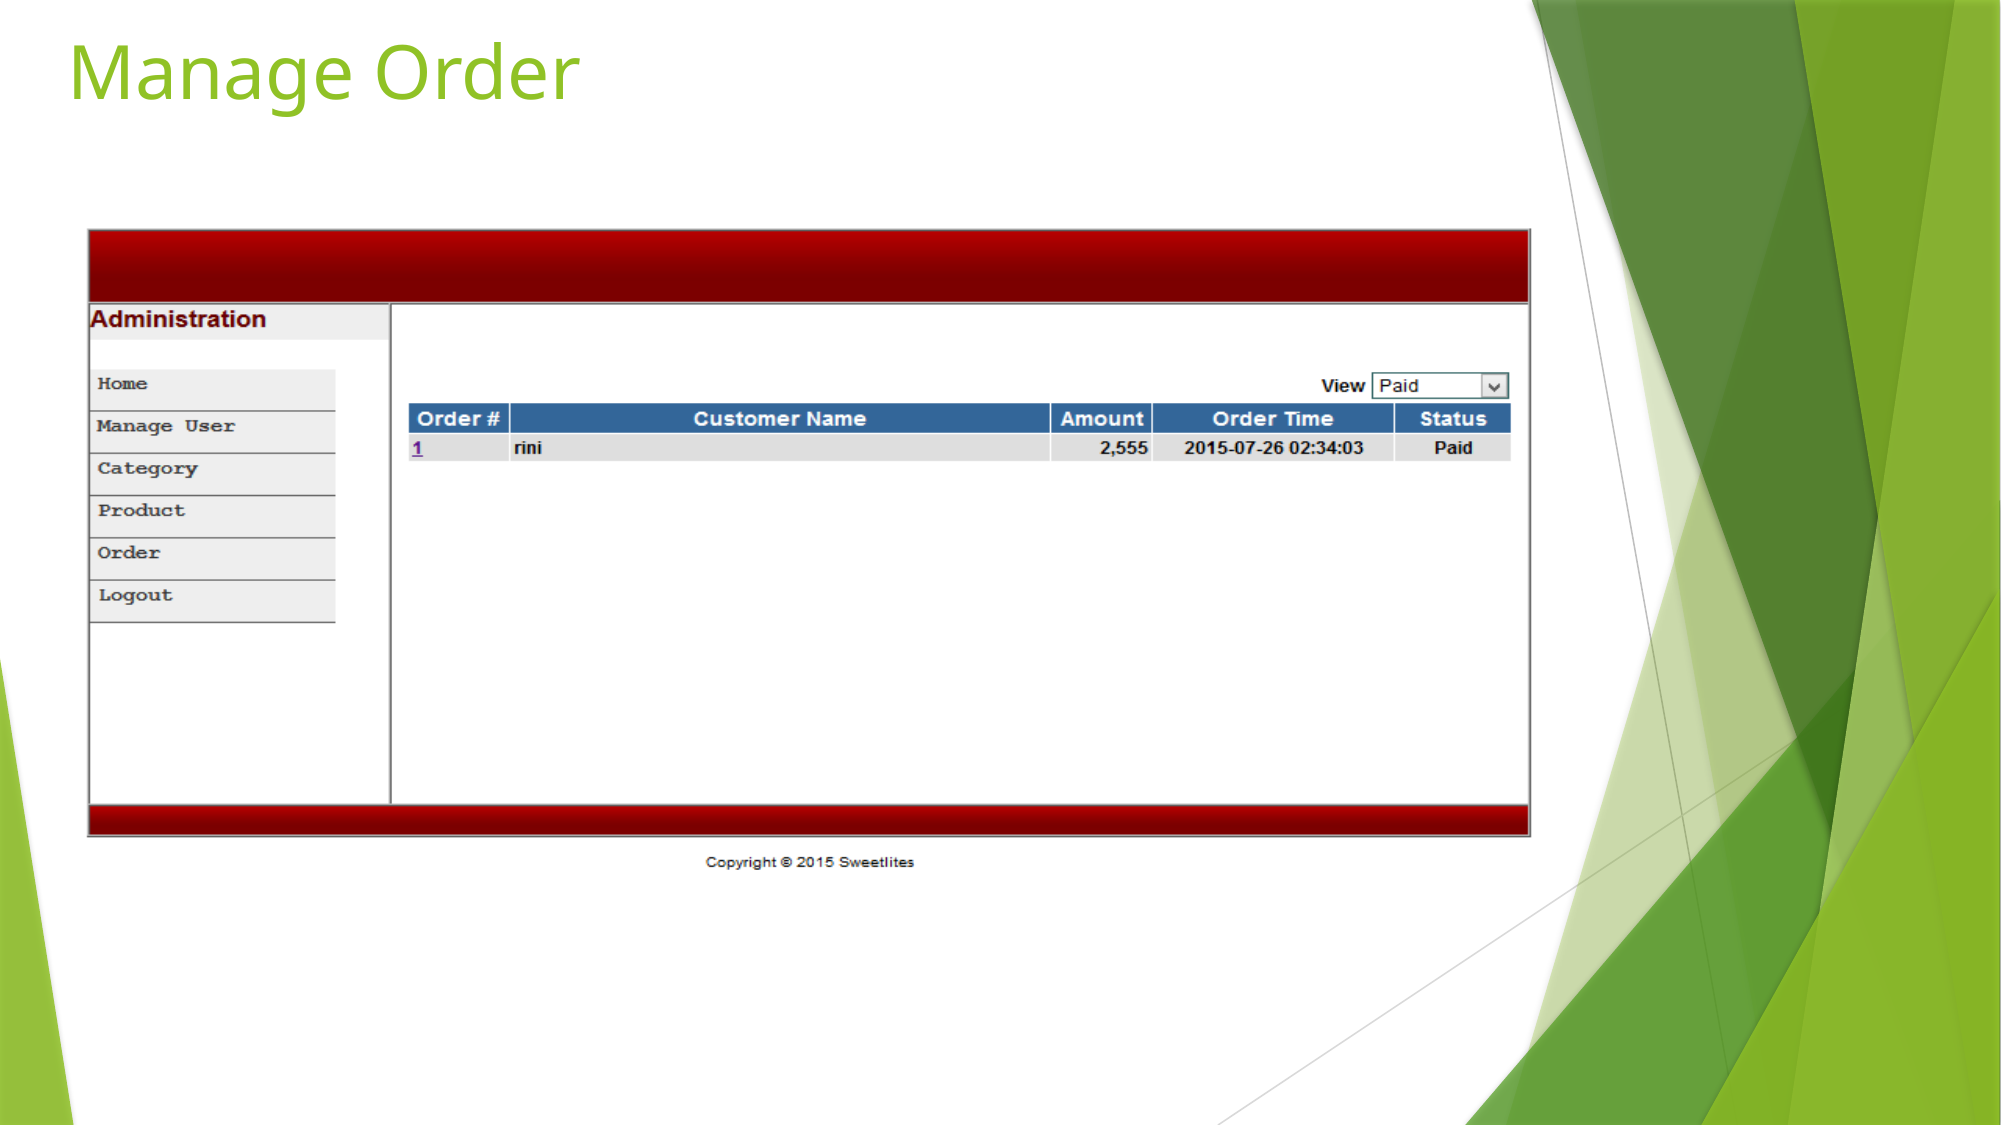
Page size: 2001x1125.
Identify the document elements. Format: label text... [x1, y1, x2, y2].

picture [80, 222, 1548, 878]
title Manage Order [52, 17, 1463, 140]
